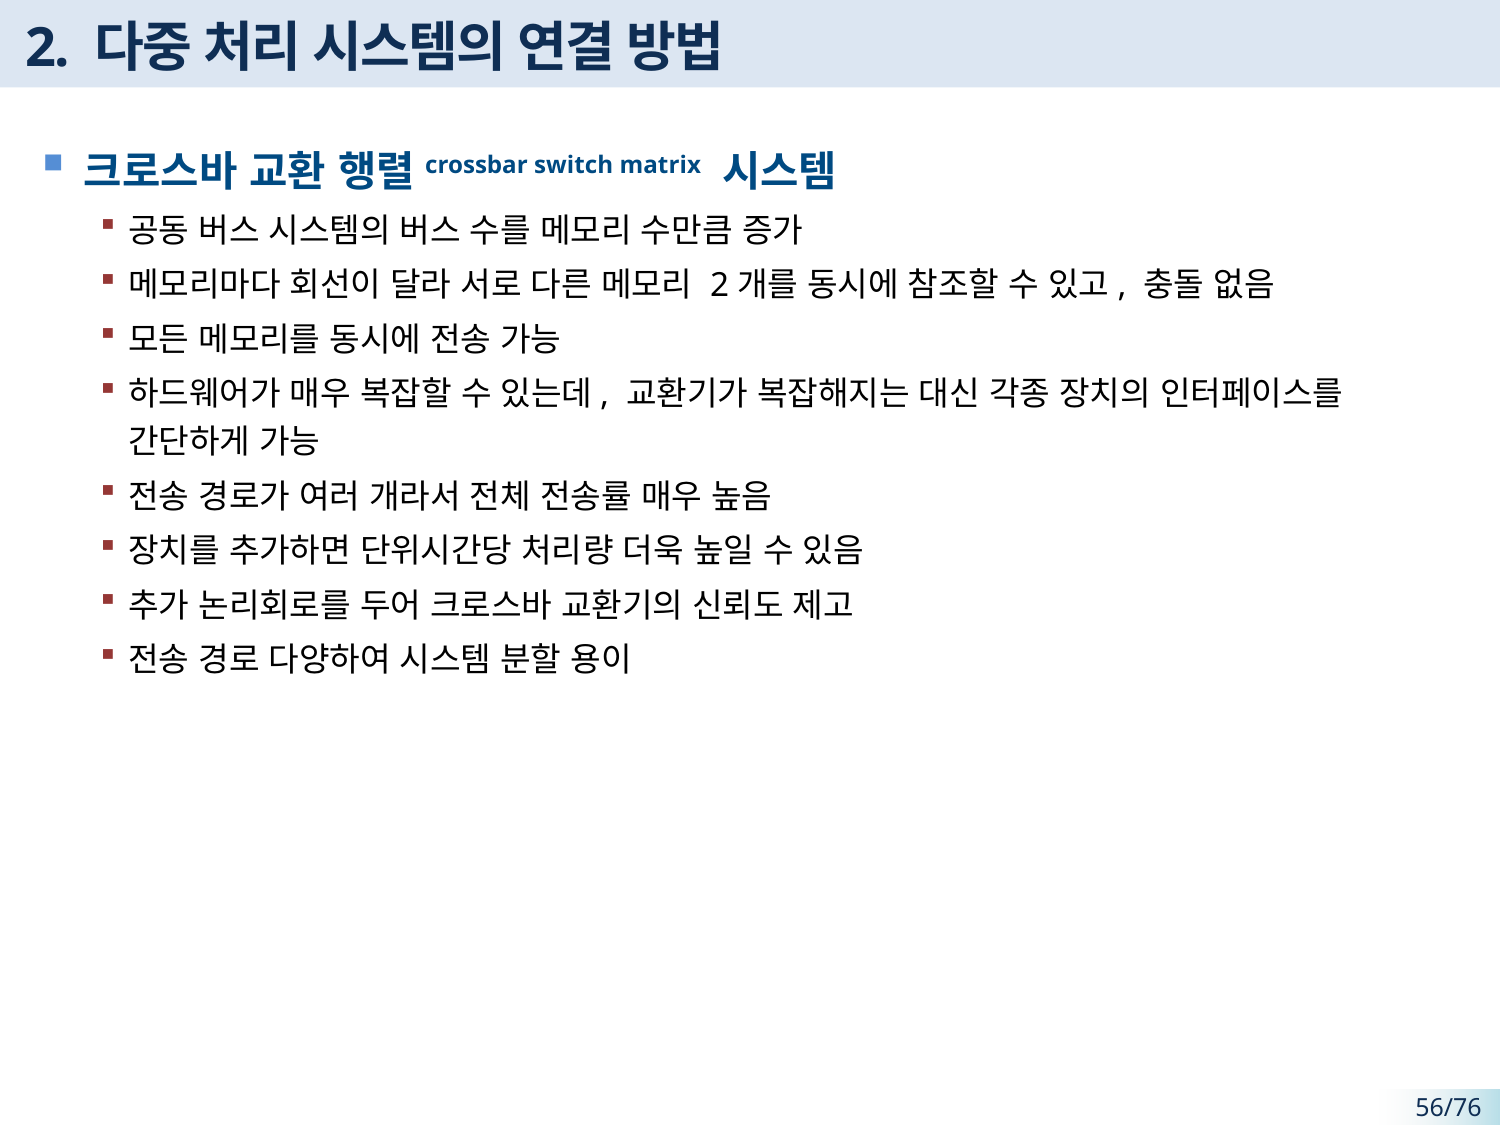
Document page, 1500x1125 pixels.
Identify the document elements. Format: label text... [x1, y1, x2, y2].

list 크로스바 교환 행렬crossbar switch matrix 시스템 공동 버스 시스템의 버스 수를 메모리 수만큼 증가 메모리마다 회선이 달라 서로 다른 메모리 2개를 동시에 참조할 수 있고, 충돌 없음 모든 메모리를 동시에 전송 가능 하드웨어가 매우 복잡할 수 있는데, 교환기가 복잡해지는 대신 각종 장치의 인터페이스를 간단하게 가능 전송 경로가 여러 개라서 전체 전송률 매우 높음 장치를 추가하면 단위시간당 처리량 더욱 높일 수 있음 추가 논리회로를 두어 크로스바 교환기의 신뢰도 제고 전송 경로 다양하여 시스템 분할 용이 [10, 126, 1481, 1057]
title 2. 다중 처리 시스템의 연결 방법 [10, 5, 1467, 84]
